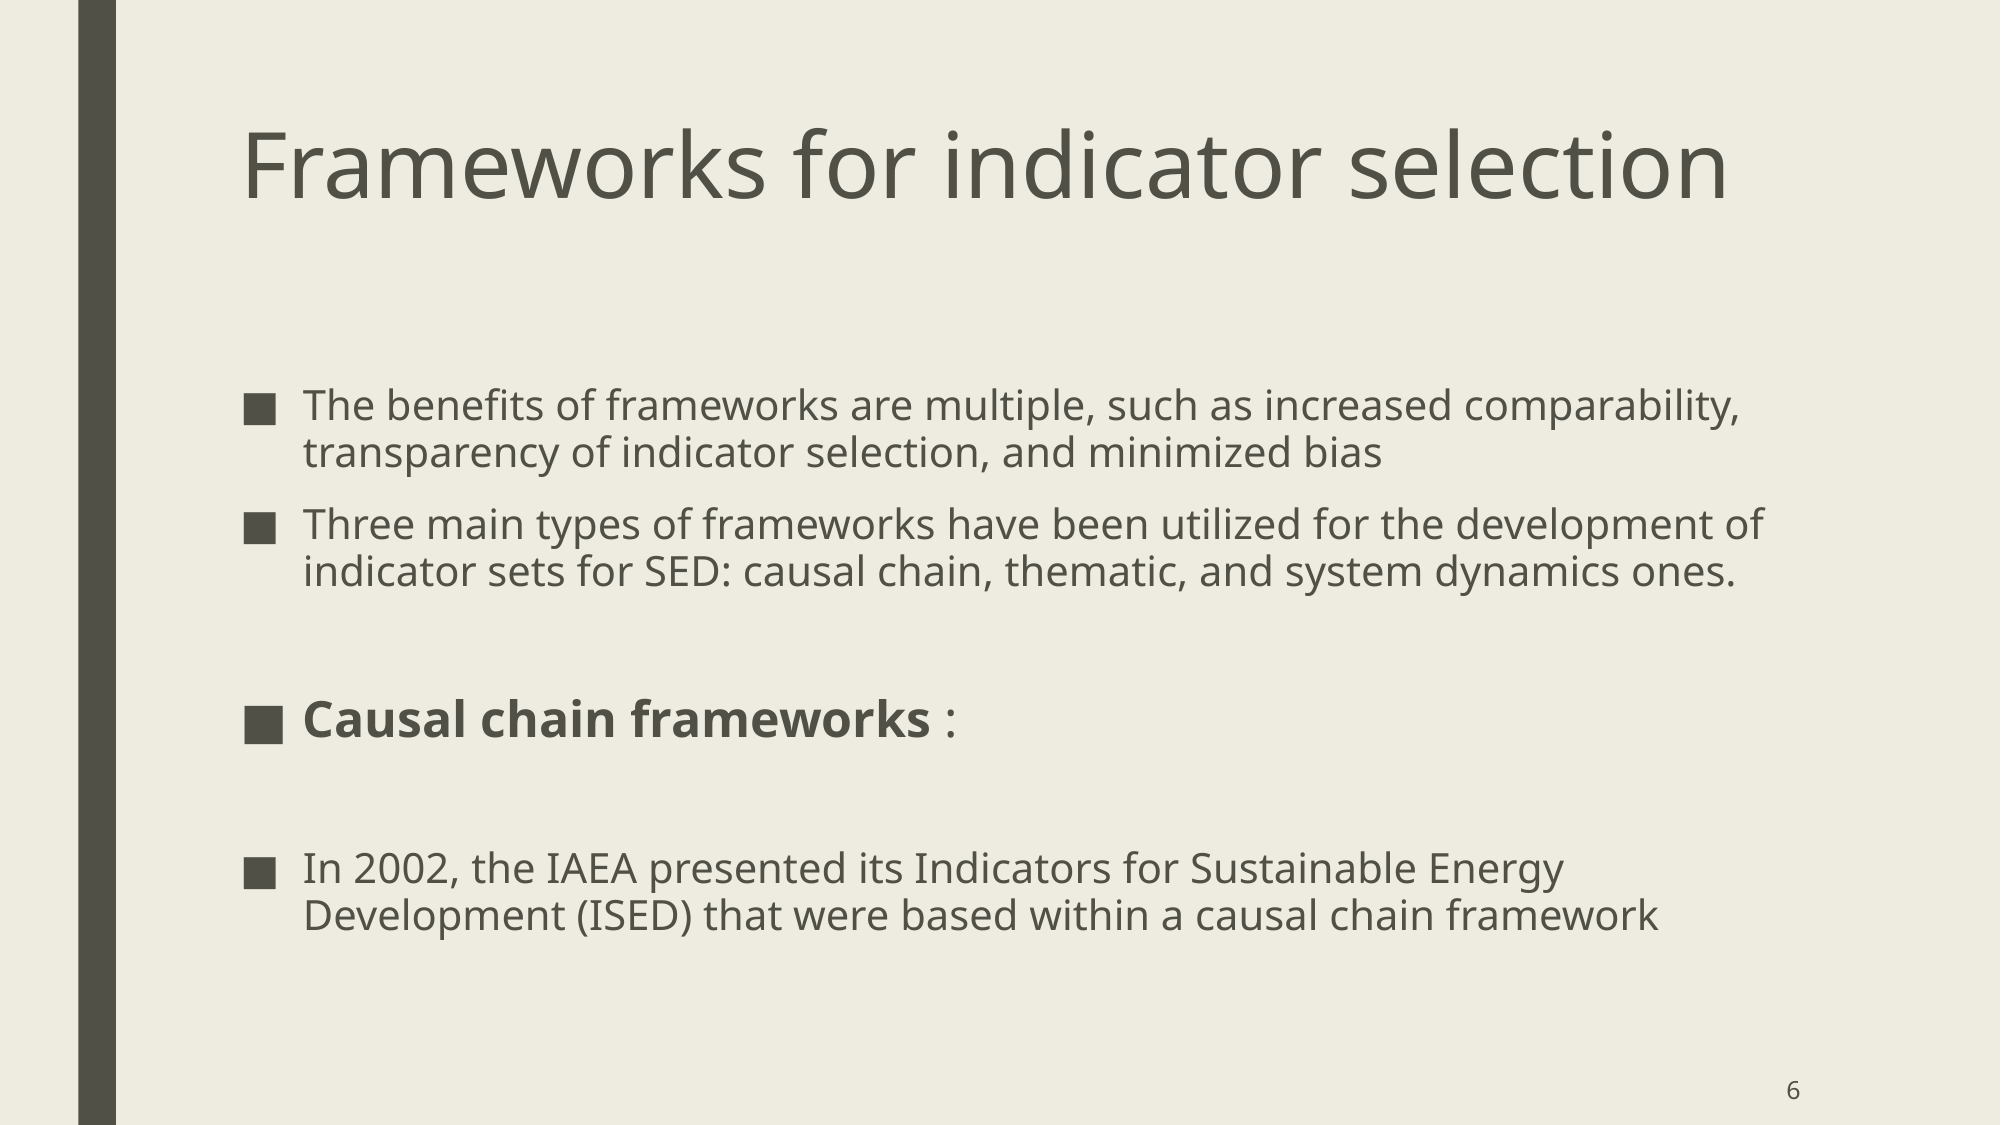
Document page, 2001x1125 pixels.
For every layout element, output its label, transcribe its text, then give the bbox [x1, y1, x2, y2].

title Frameworks for indicator selection [225, 112, 1800, 357]
list The benefits of frameworks are multiple, such as increased comparability, transparency of indicator selection, and minimized bias Three main types of frameworks have been utilized for the development of indicator sets for SED: causal chain, thematic, and system dynamics ones. Causal chain frameworks : In 2002, the IAEA presented its Indicators for Sustainable Energy Development (ISED) that were based within a causal chain framework [225, 375, 1800, 963]
slide_number 6 [1553, 1058, 1816, 1125]
